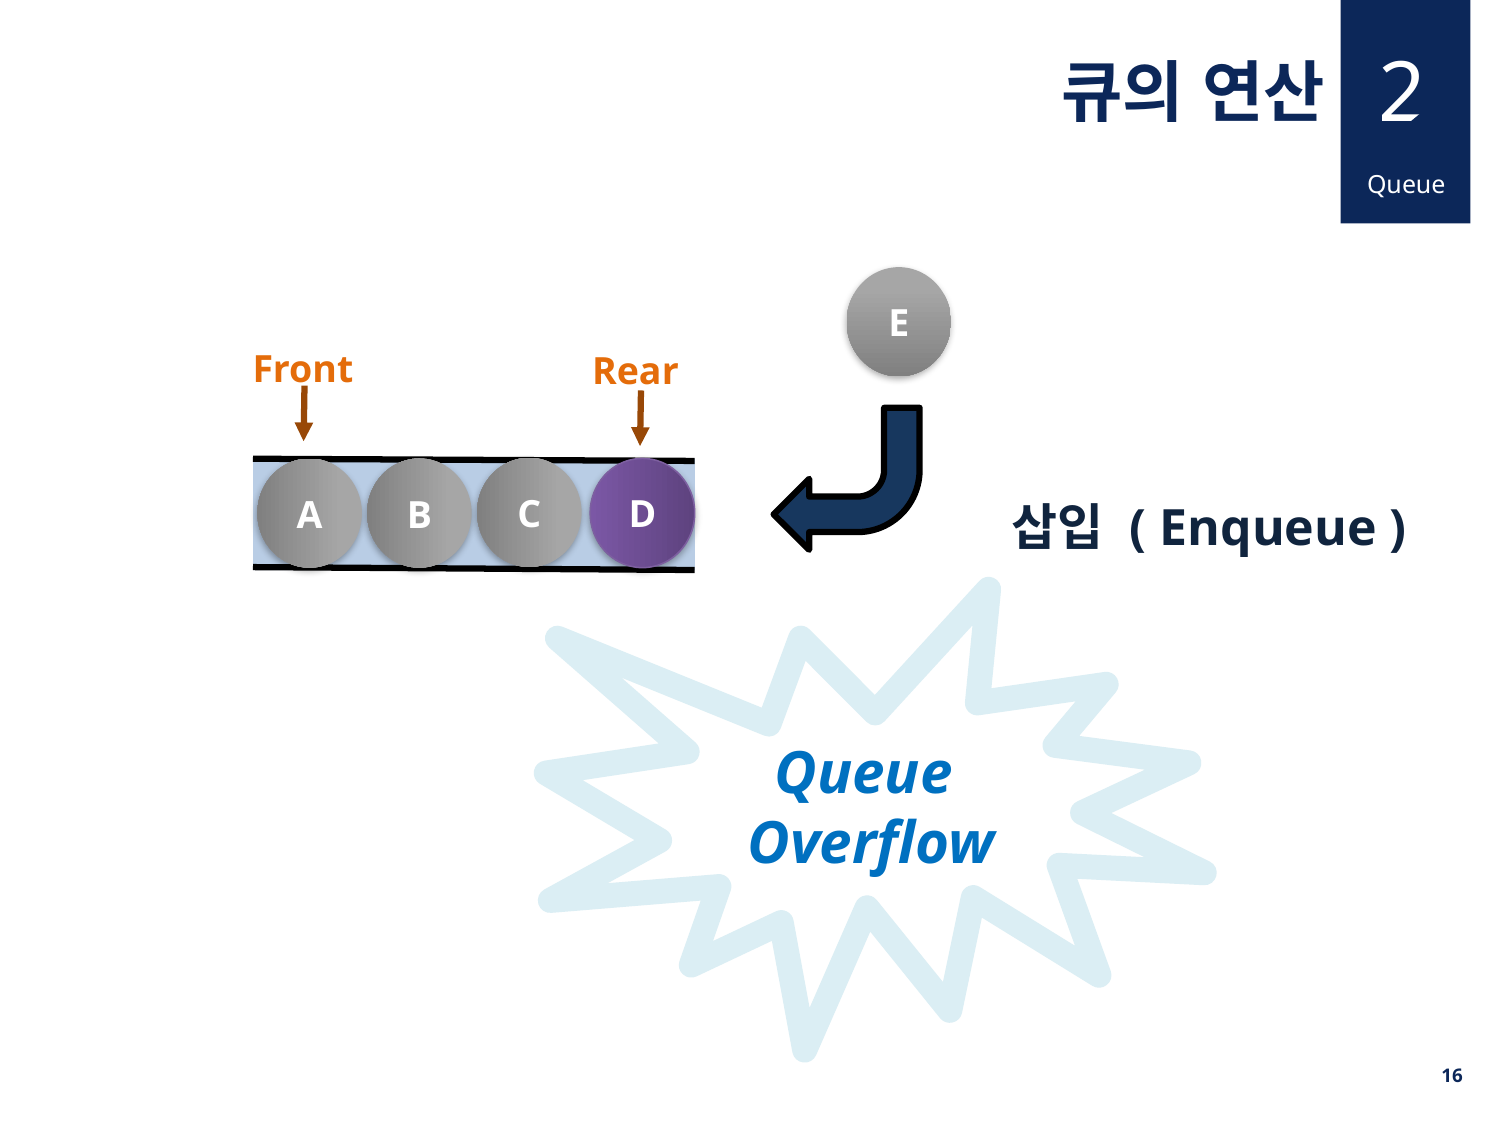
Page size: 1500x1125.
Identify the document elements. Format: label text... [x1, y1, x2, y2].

text_box Queue Overflow [544, 587, 1207, 1053]
text_box 삽입 ( Enqueue ) [996, 457, 1422, 563]
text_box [1363, 30, 1459, 150]
text_box Front [237, 314, 369, 397]
text_box 큐의 연산 [978, 42, 1338, 138]
text_box E [845, 266, 952, 378]
text_box [1338, 0, 1473, 226]
text_box Queue [1352, 161, 1471, 206]
text_box Rear [577, 317, 694, 400]
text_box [417, 292, 531, 735]
text_box [771, 405, 922, 552]
slide_number 16 [1128, 1046, 1478, 1107]
